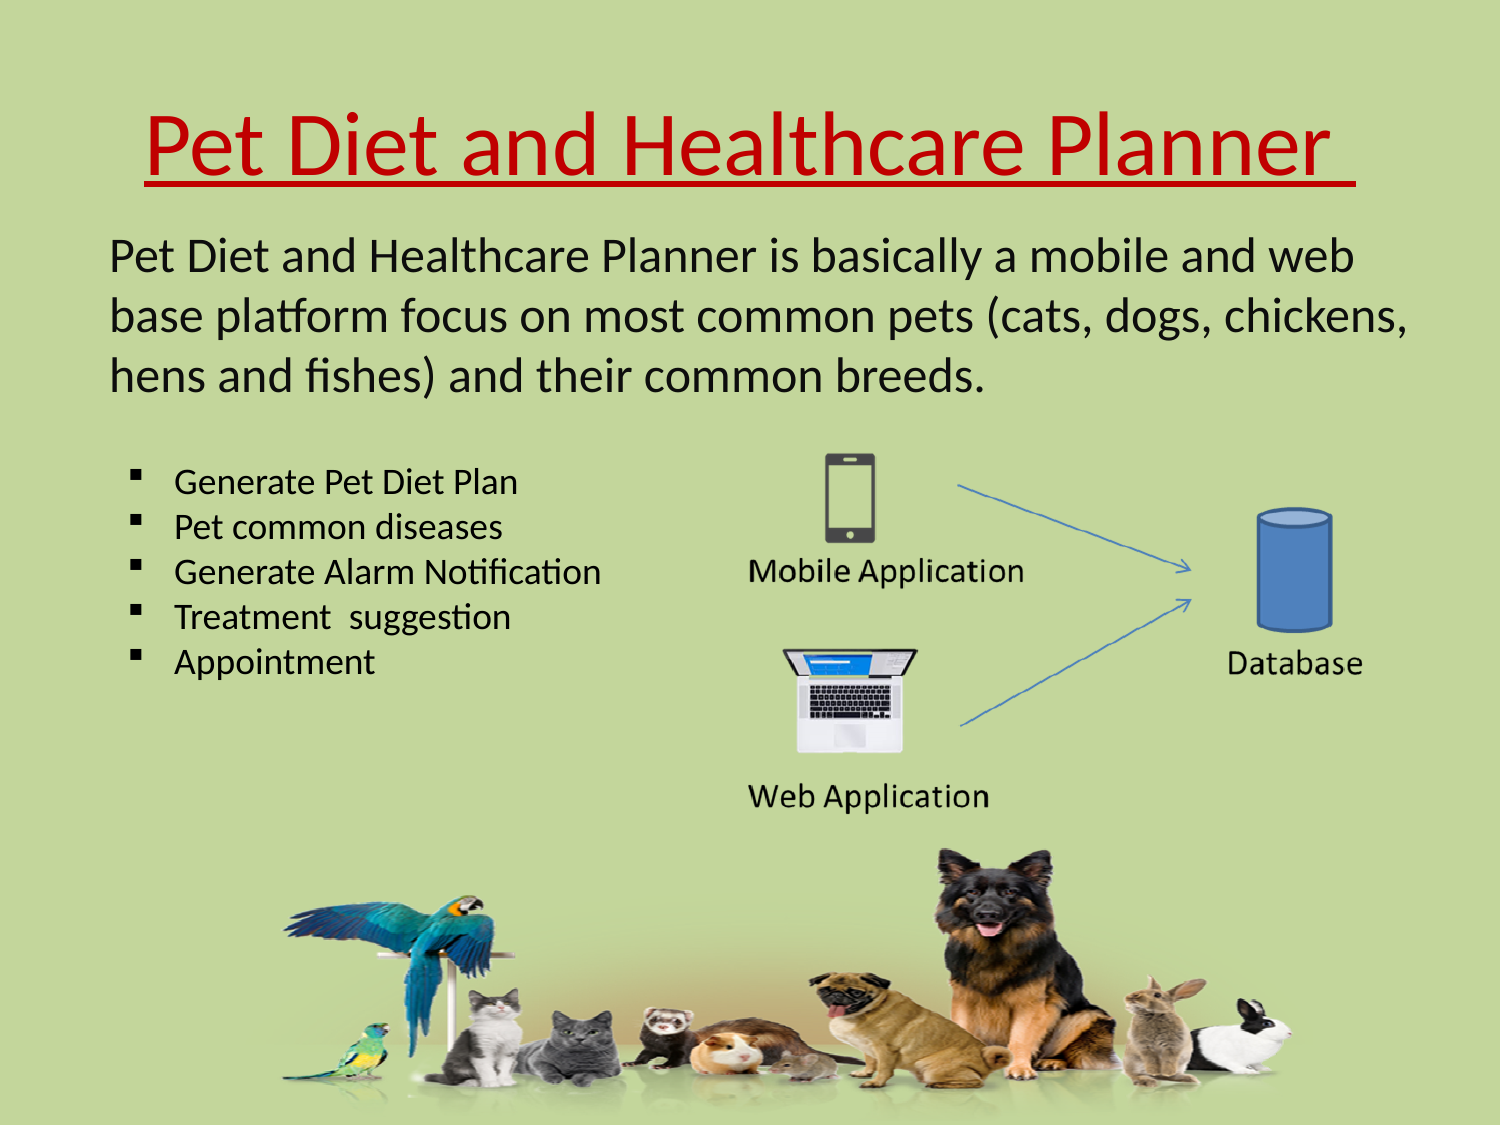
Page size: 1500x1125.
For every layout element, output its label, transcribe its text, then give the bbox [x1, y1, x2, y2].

title Pet Diet and Healthcare Planner [75, 45, 1425, 233]
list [724, 449, 1386, 838]
text_box Pet Diet and Healthcare Planner is basically a mobile and web base platform focus on most common pets (cats, dogs, chickens, hens and fishes) and their common breeds. [94, 215, 1436, 410]
text_box Generate Pet Diet Plan Pet common diseases Generate Alarm Notification Treatment suggestion Appointment [112, 449, 675, 690]
picture [237, 837, 1313, 1122]
